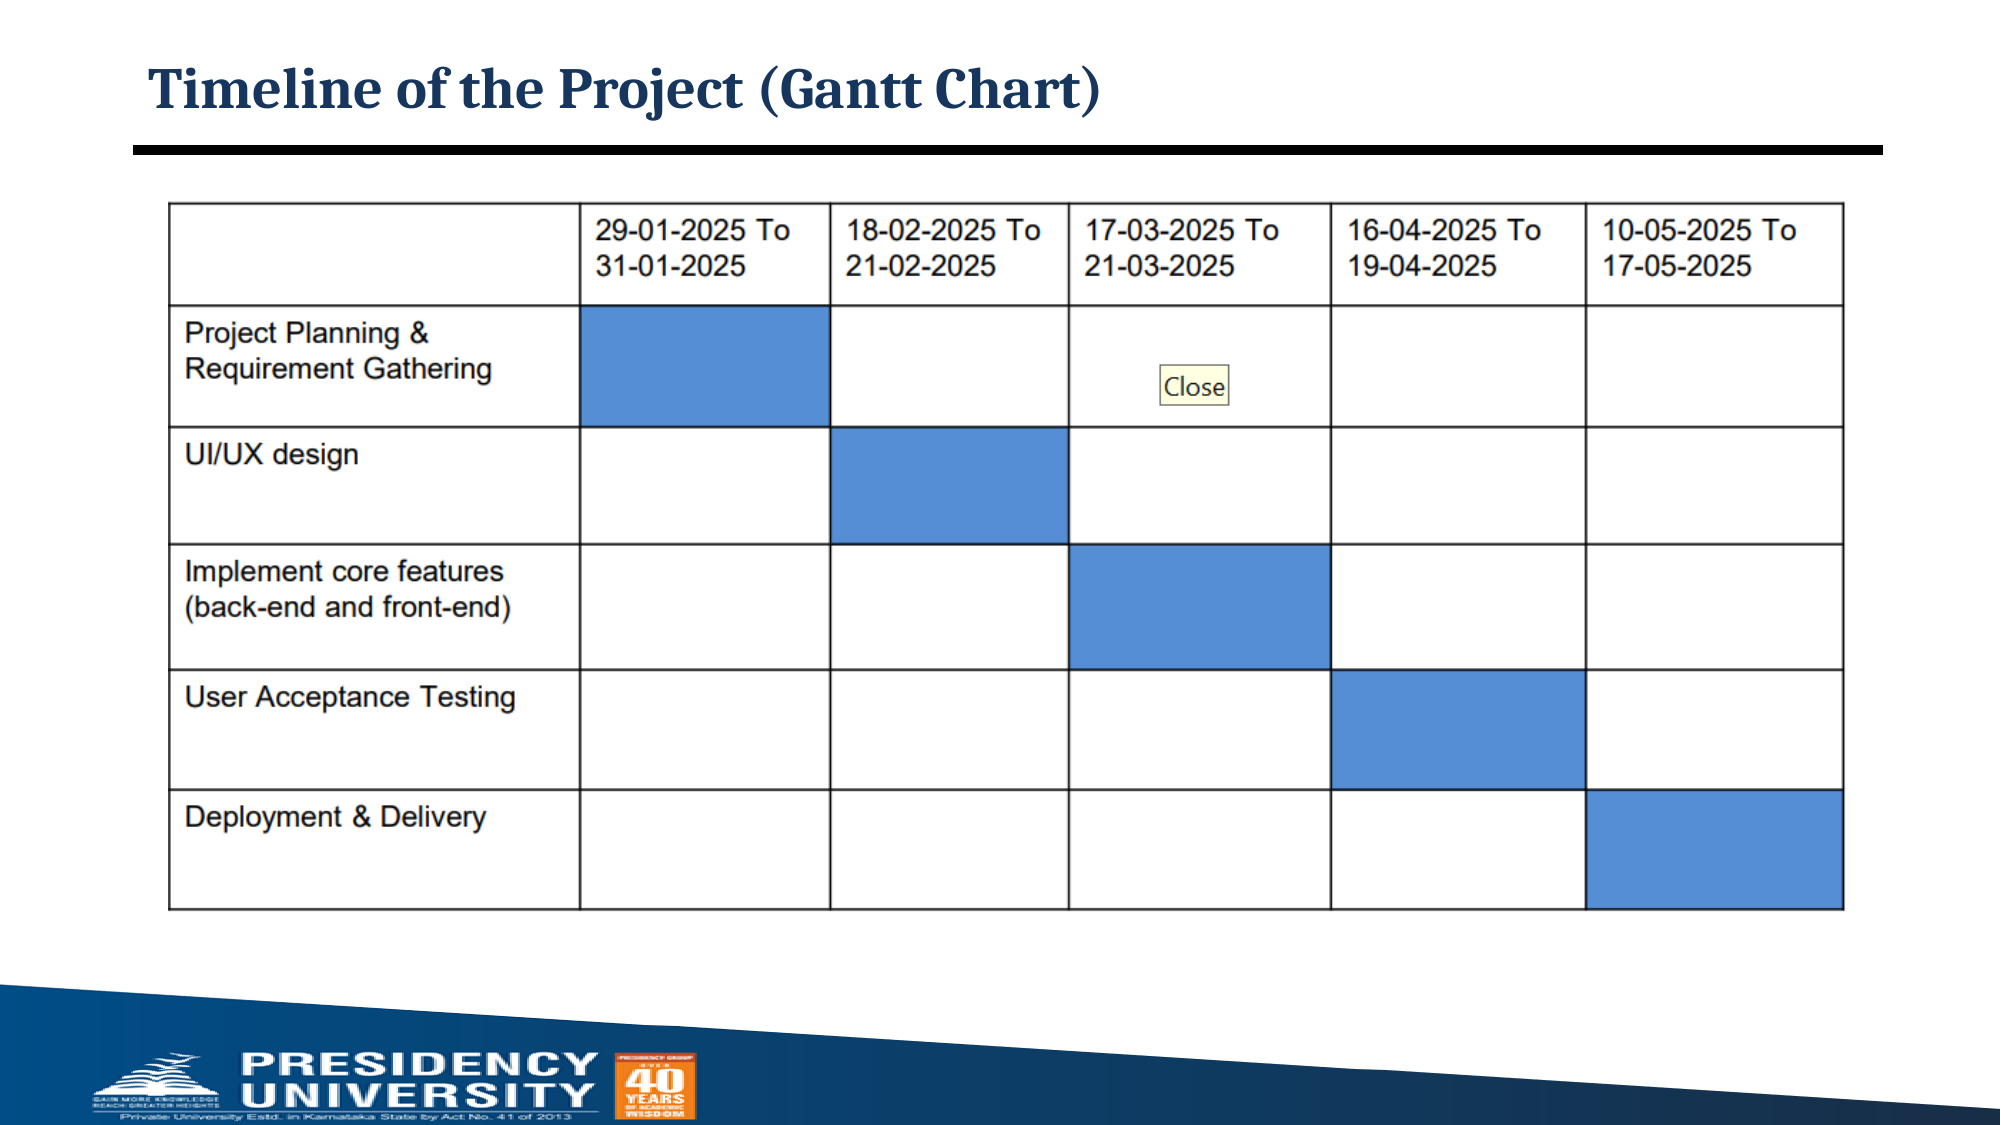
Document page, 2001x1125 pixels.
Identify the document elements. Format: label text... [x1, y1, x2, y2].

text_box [1120, 335, 1281, 407]
picture [0, 982, 2000, 1125]
title Timeline of the Project (Gantt Chart) [133, 45, 1884, 125]
picture [168, 189, 1856, 914]
